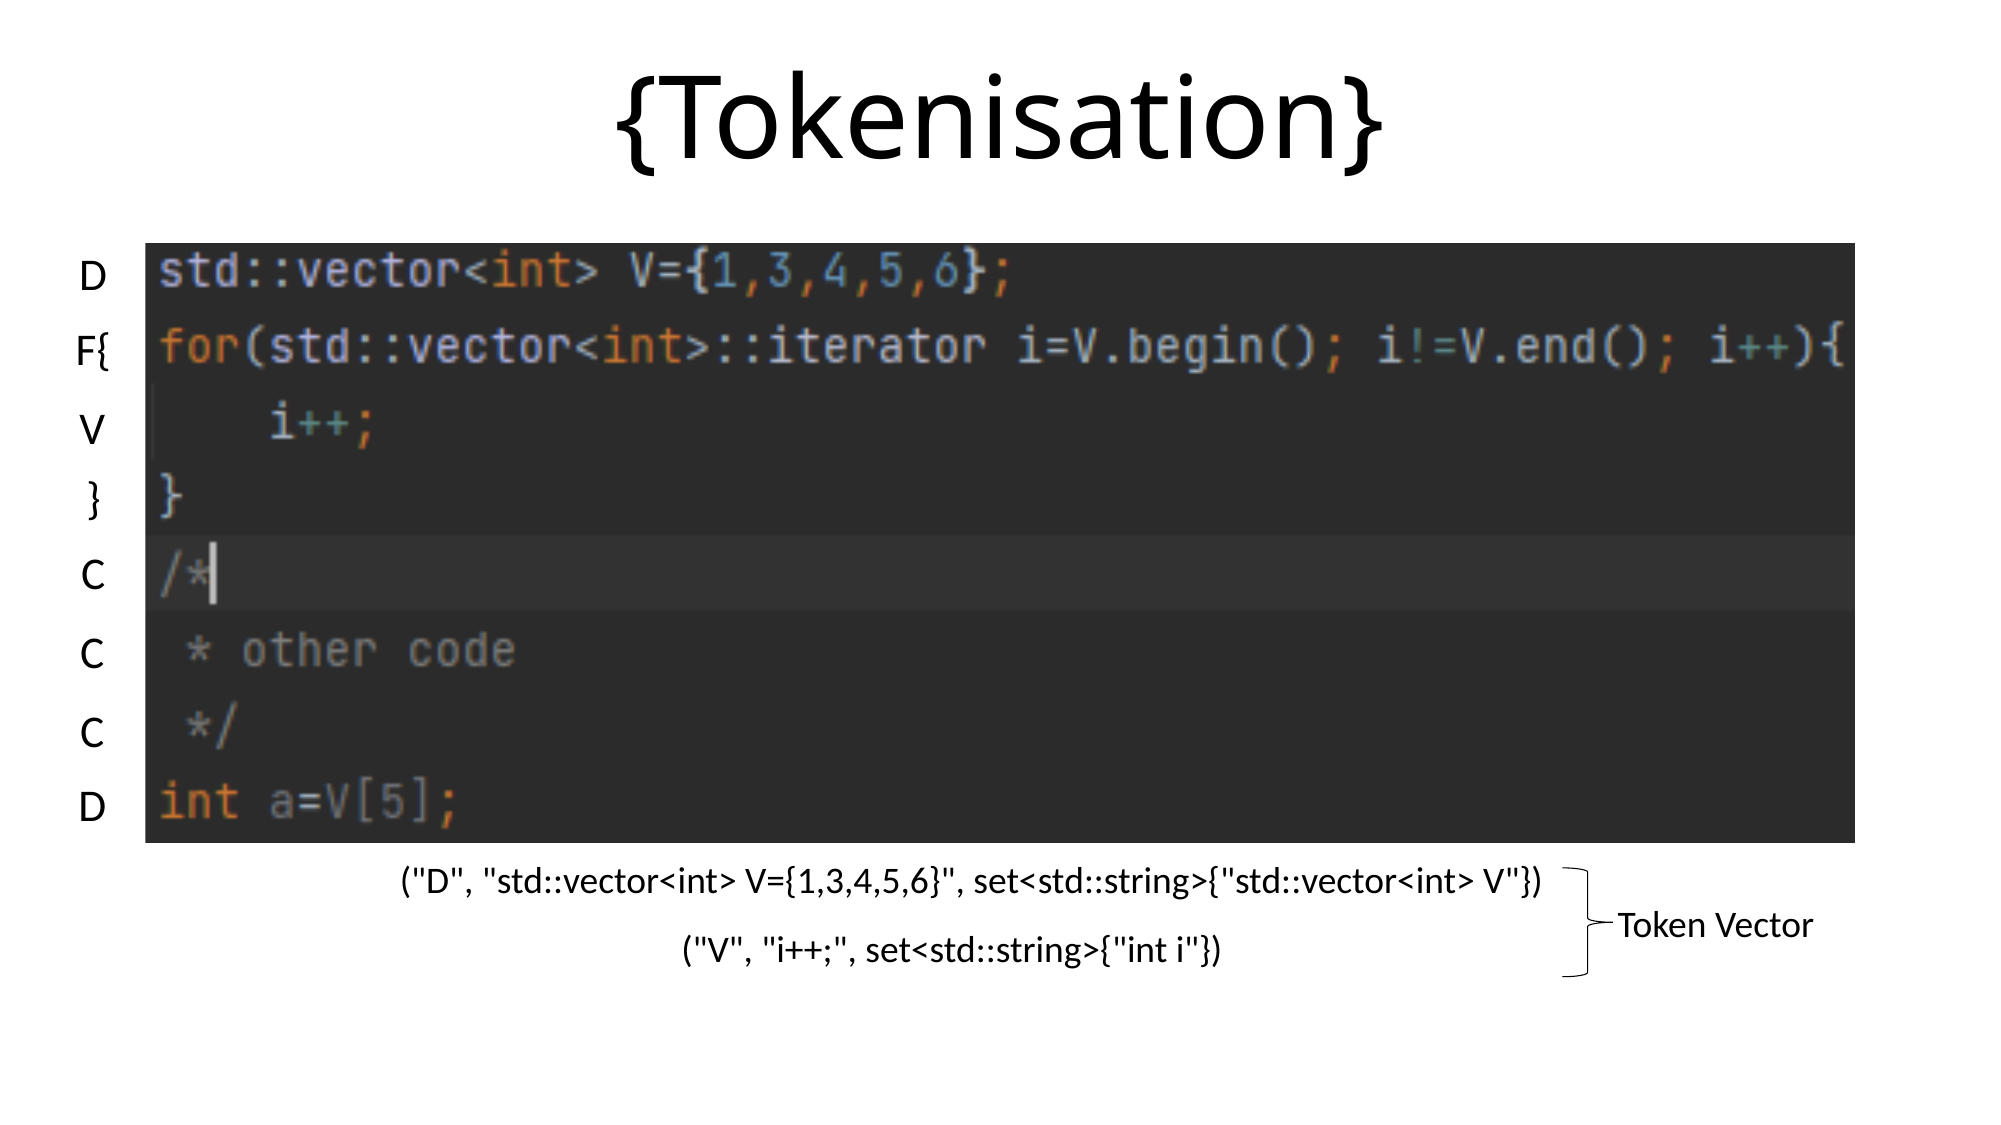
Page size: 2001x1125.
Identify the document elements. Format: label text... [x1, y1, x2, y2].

subtitle D [0, 243, 145, 308]
text_box } [0, 467, 145, 533]
text_box C [0, 700, 145, 765]
text_box C [0, 621, 145, 686]
text_box D [0, 774, 145, 839]
text_box ("D", "std::vector<int> V={1,3,4,5,6}", set<std::string>{"std::vector<int> V"}) [385, 848, 1616, 909]
text_box C [0, 543, 145, 608]
text_box Token Vector [1602, 892, 1833, 953]
picture [145, 243, 1856, 843]
text_box V [0, 397, 145, 462]
title {Tokenisation} [249, 51, 1750, 191]
text_box [1562, 867, 1602, 978]
text_box ("V", "i++;", set<std::string>{"int i"}) [666, 917, 1335, 978]
text_box F{ [0, 319, 145, 384]
